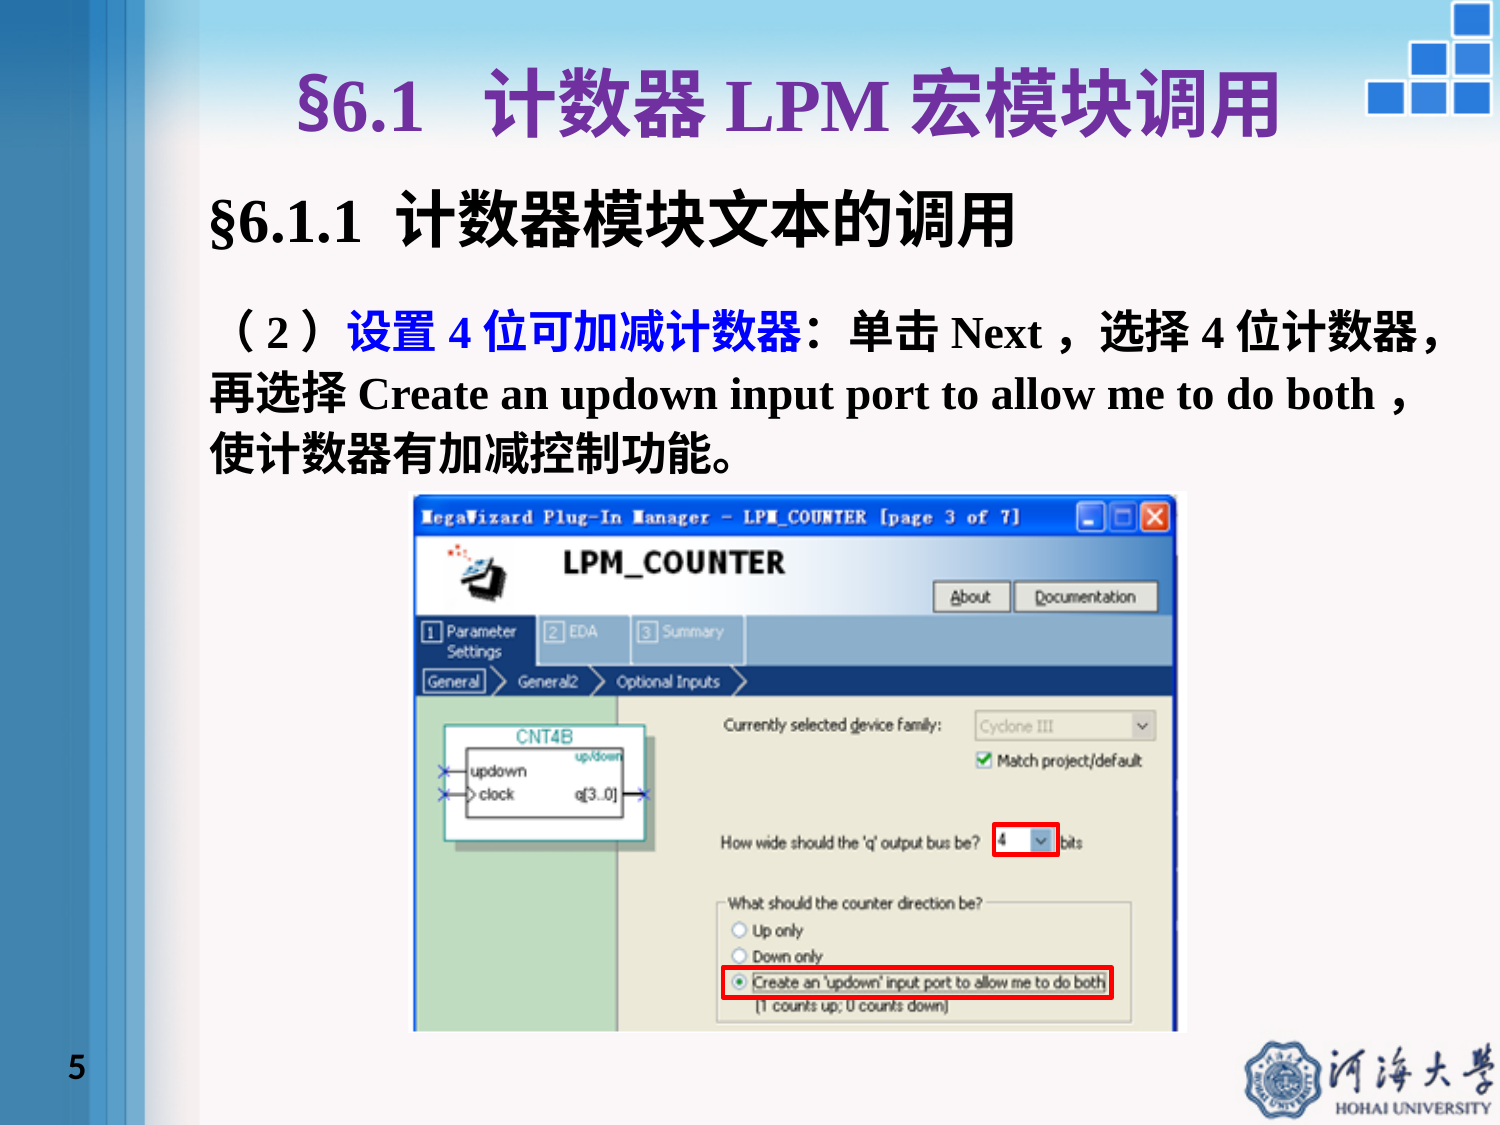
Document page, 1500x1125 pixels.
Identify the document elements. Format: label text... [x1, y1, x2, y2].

picture [0, 0, 1500, 1125]
text_box 5 [53, 1035, 148, 1103]
title §6.1 计数器LPM宏模块调用 [192, 7, 1388, 195]
text_box （2）设置4位可加减计数器：单击Next，选择4位计数器，再选择Create an updown input port to allow me to do both，使计数器有加减控制功能。 [194, 290, 1461, 487]
text_box §6.1.1 计数器模块文本的调用 [192, 172, 1341, 266]
